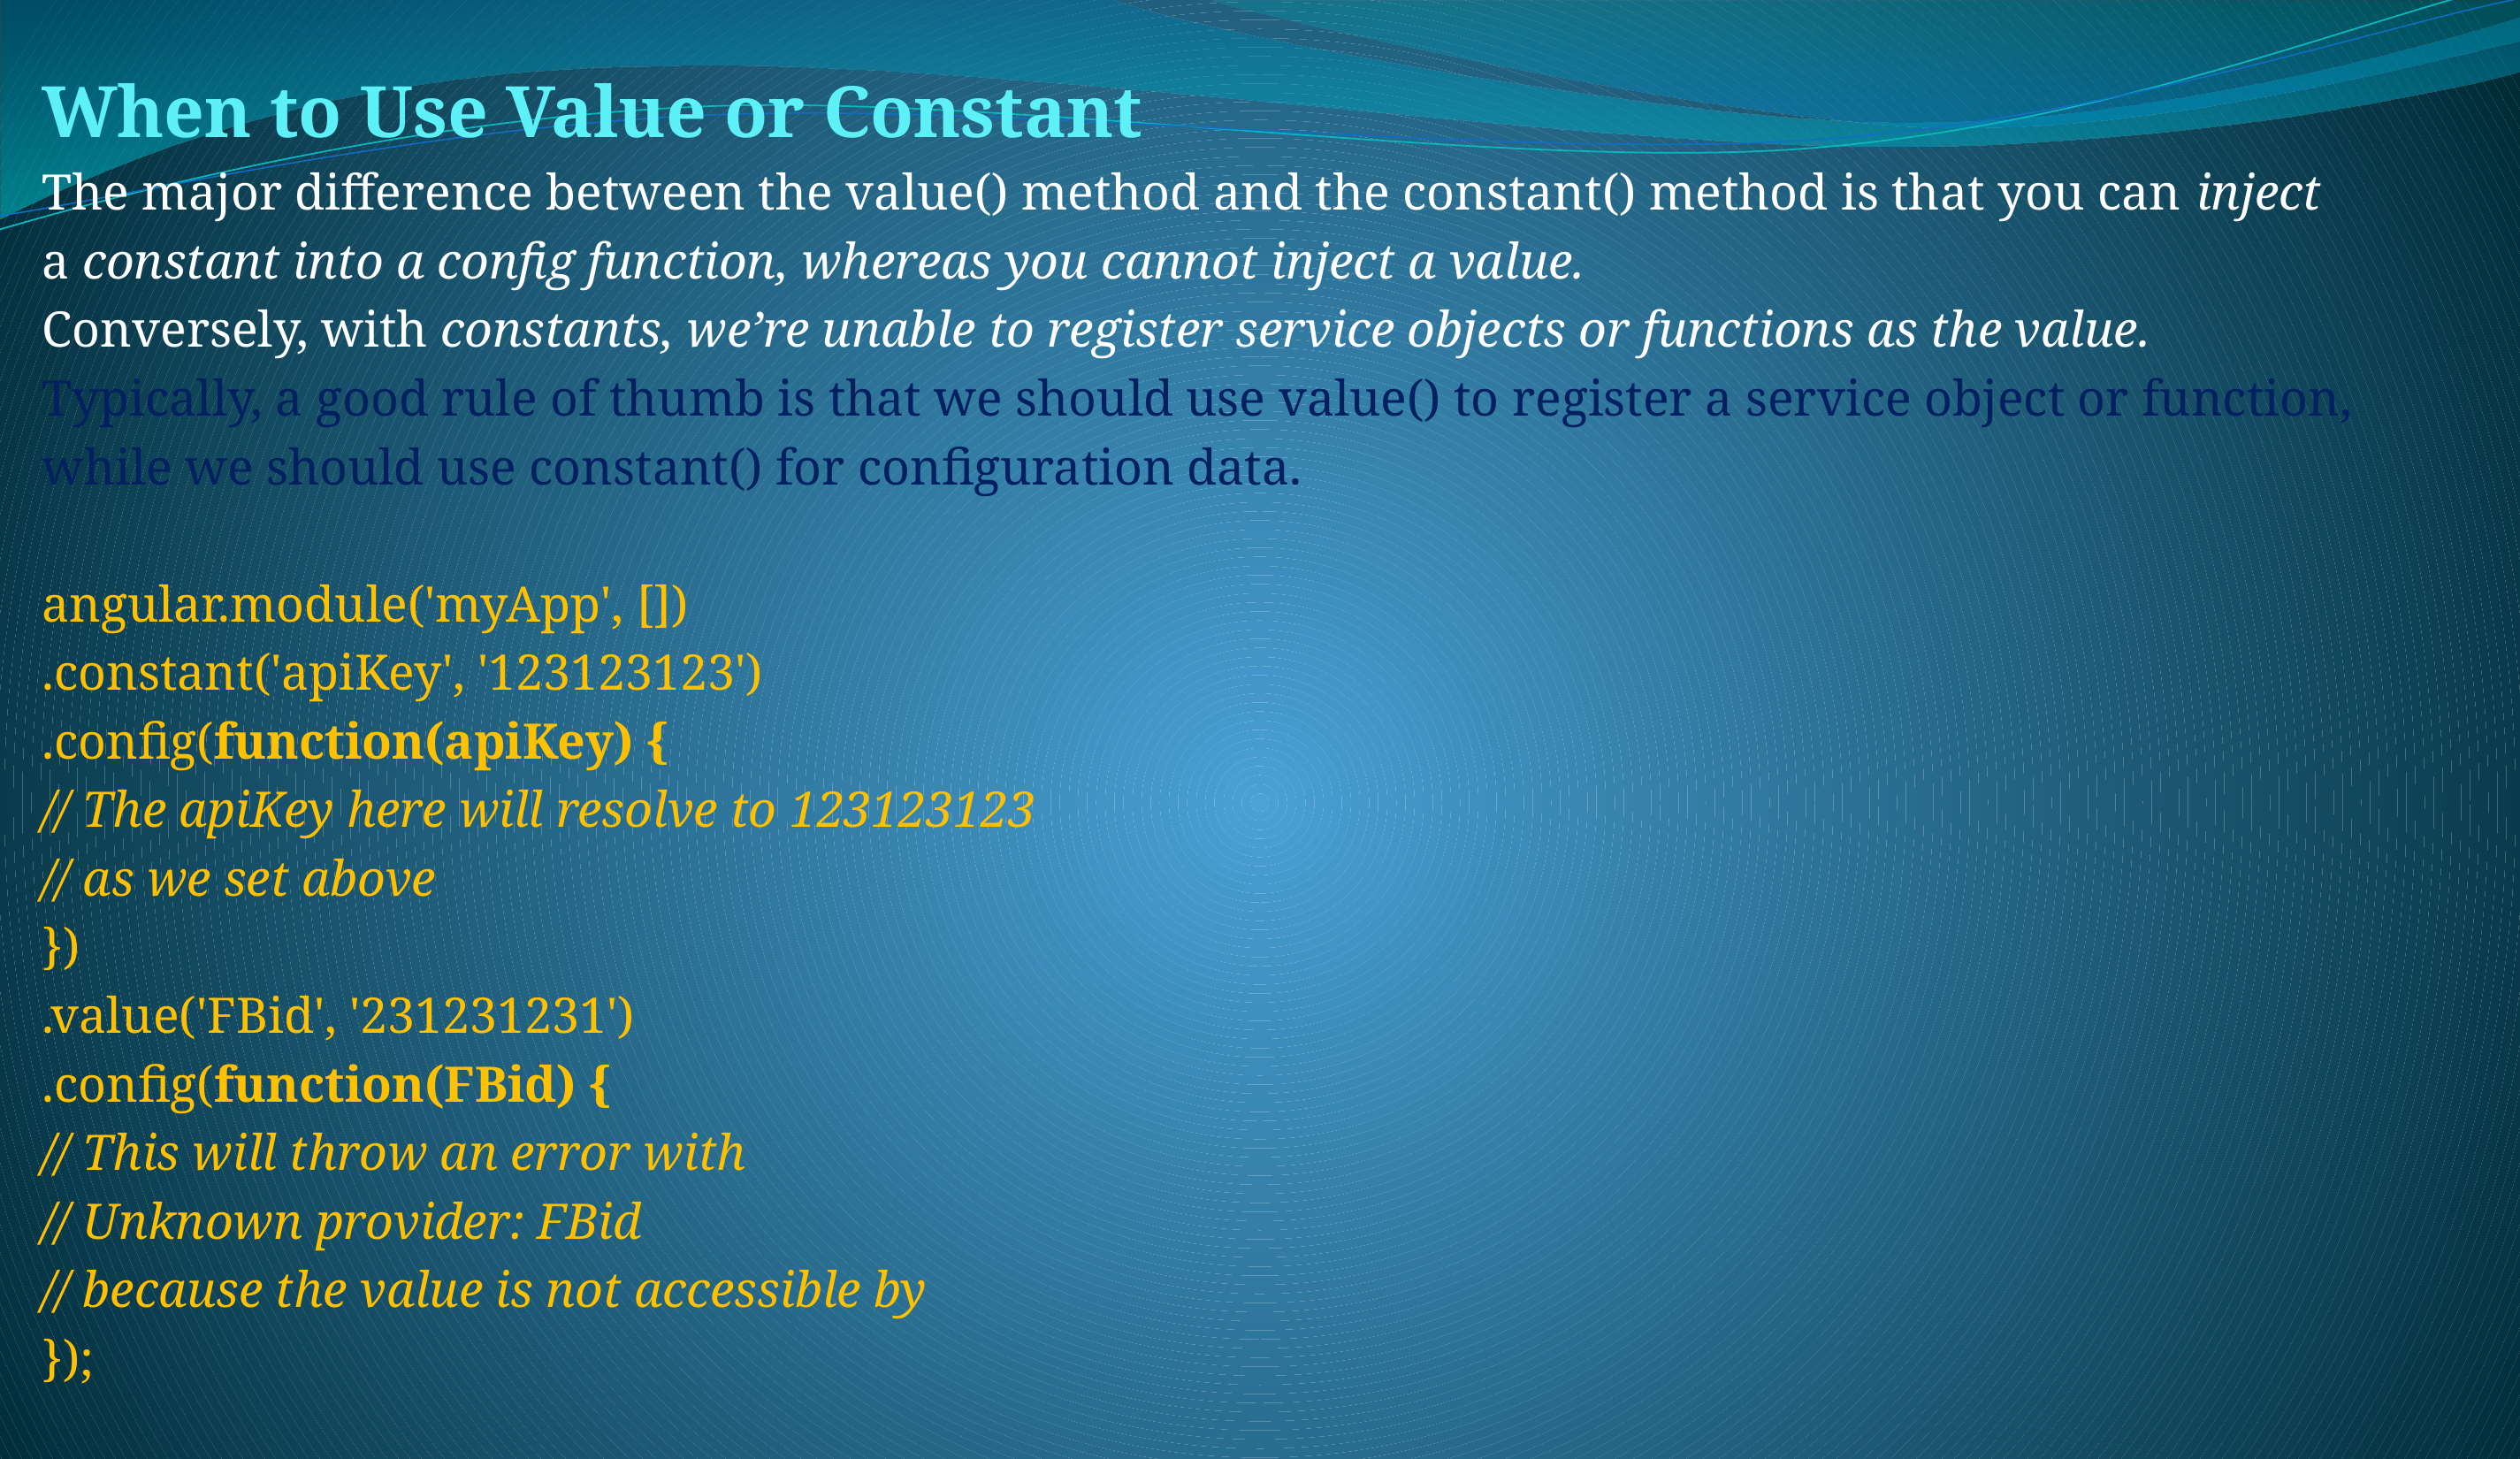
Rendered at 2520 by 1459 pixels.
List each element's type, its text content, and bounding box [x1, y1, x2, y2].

subtitle When to Use Value or Constant The major difference between the value() method and the constant() method is that you can inject a constant into a config function, whereas you cannot inject a value. Conversely, with constants, we’re unable to register service objects or functions as the value. Typically, a good rule of thumb is that we should use value() to register a service object or function, while we should use constant() for configuration data. angular.module('myApp', []) .constant('apiKey', '123123123') .config(function(apiKey) { // The apiKey here will resolve to 123123123 // as we set above }) .value('FBid', '231231231') .config(function(FBid) { // This will throw an error with // Unknown provider: FBid // because the value is not accessible by }); [42, 55, 2478, 1427]
